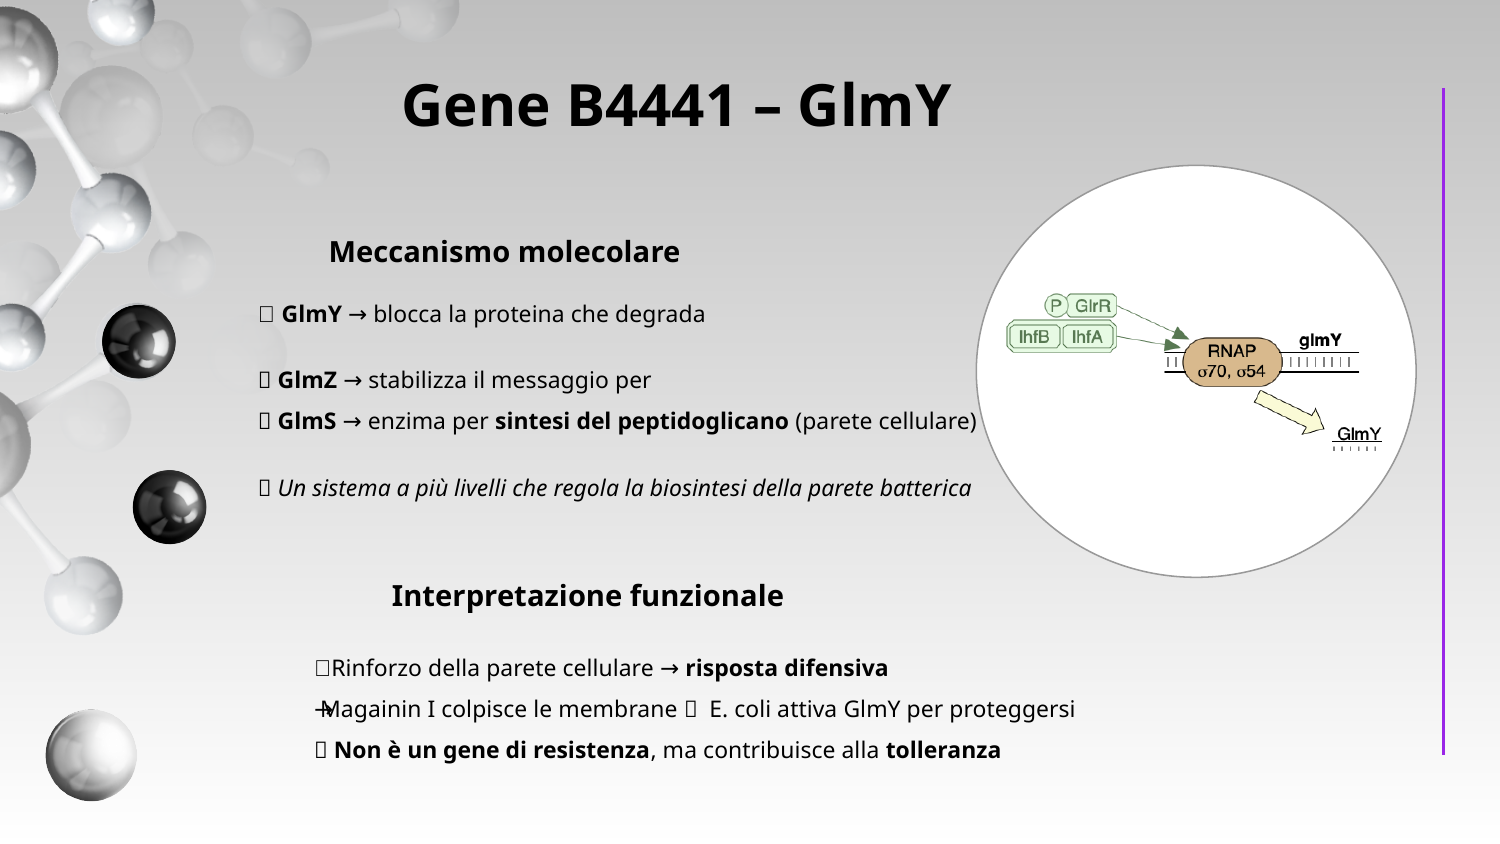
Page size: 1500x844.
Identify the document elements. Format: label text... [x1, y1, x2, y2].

title Meccanismo molecolare [242, 233, 767, 271]
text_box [976, 165, 1417, 578]
subtitle 🔹Rinforzo della parete cellulare → risposta difensiva 🔹 Magainin I colpisce le membrane → E. coli attiva GlmY per proteggersi 🔹 Non è un gene di resistenza, ma contribuisce alla tolleranza [299, 639, 1109, 763]
title Interpretazione funzionale [277, 577, 899, 629]
text_box 🔸 GlmY → blocca la proteina che degrada 🔸 GlmZ → stabilizza il messaggio per 🔸 GlmS → enzima per sintesi del peptidoglicano (parete cellulare) 🧬 Un sistema a più livelli che regola la biosintesi della parete batterica [242, 271, 970, 530]
picture [0, 0, 695, 659]
title Gene B4441 – GlmY [144, 67, 1209, 150]
picture [43, 704, 143, 805]
